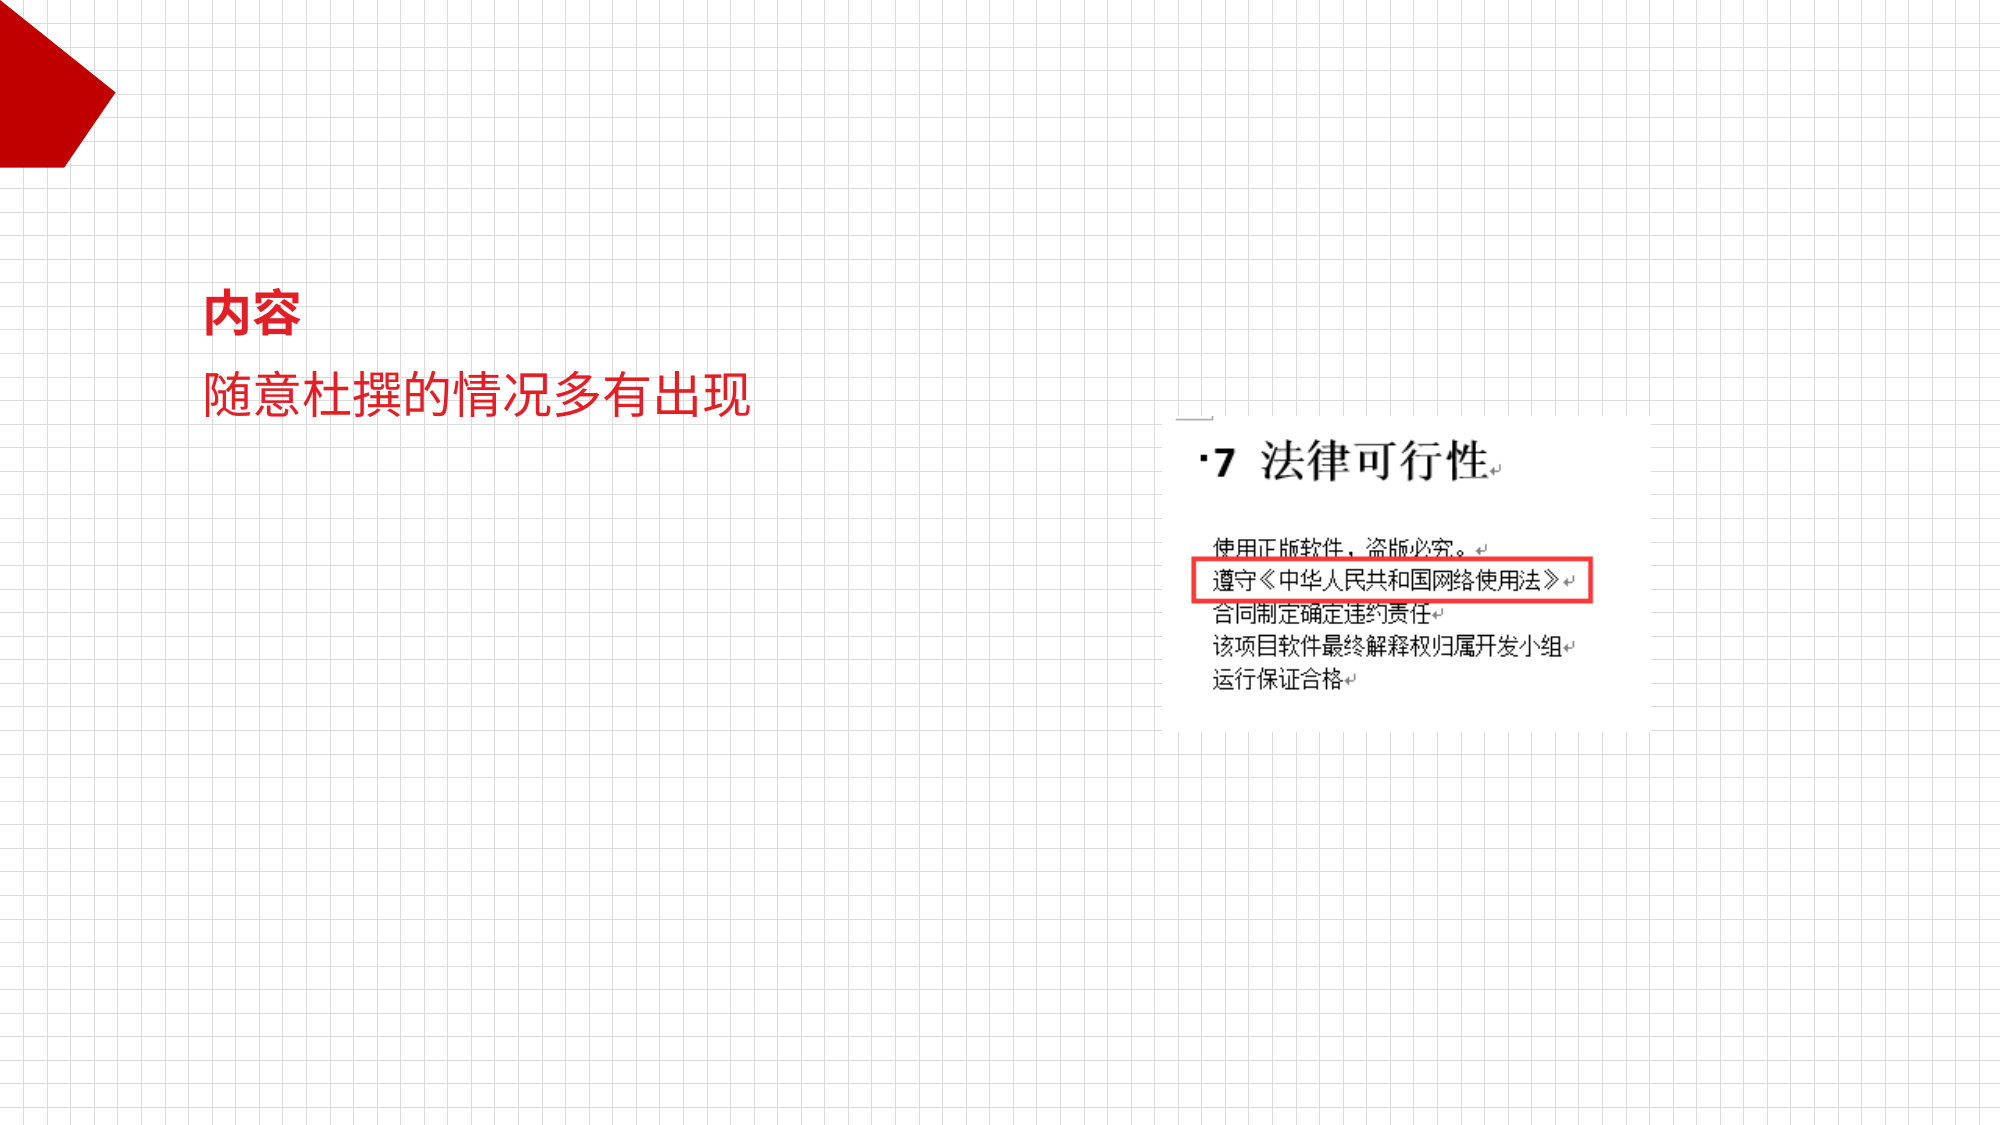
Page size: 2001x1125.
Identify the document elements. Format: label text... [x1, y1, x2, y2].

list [1161, 416, 1651, 732]
title 内容 [187, 87, 833, 350]
list 随意杜撰的情况多有出现 [187, 350, 833, 976]
